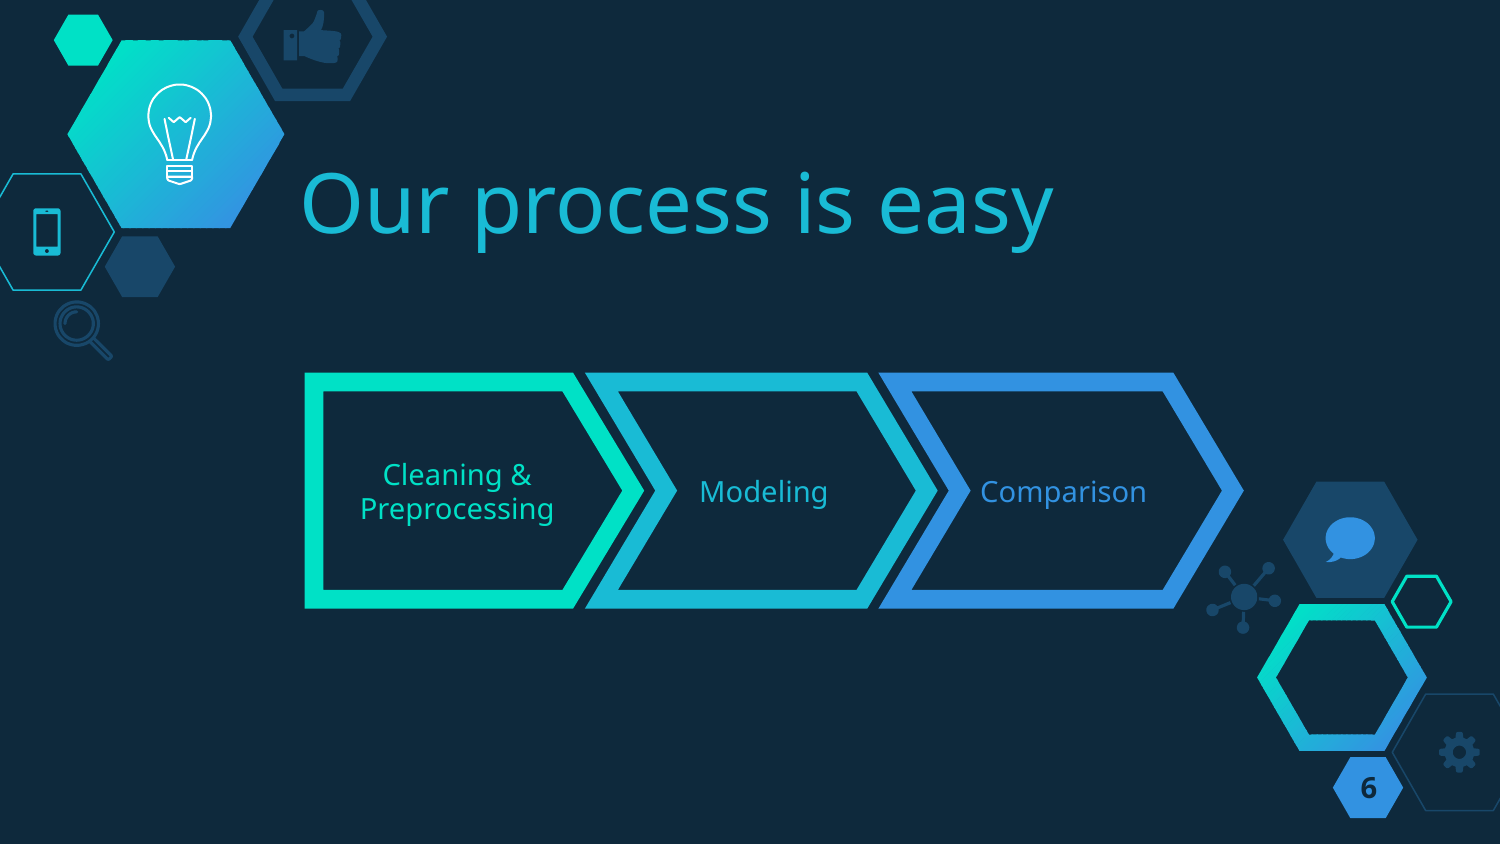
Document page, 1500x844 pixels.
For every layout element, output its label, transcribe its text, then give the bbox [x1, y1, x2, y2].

text_box Cleaning & Preprocessing [313, 381, 634, 600]
text_box 6 [1345, 754, 1393, 816]
text_box Comparison [894, 381, 1233, 600]
text_box Modeling [601, 381, 927, 600]
title Our process is easy [284, 134, 1096, 241]
